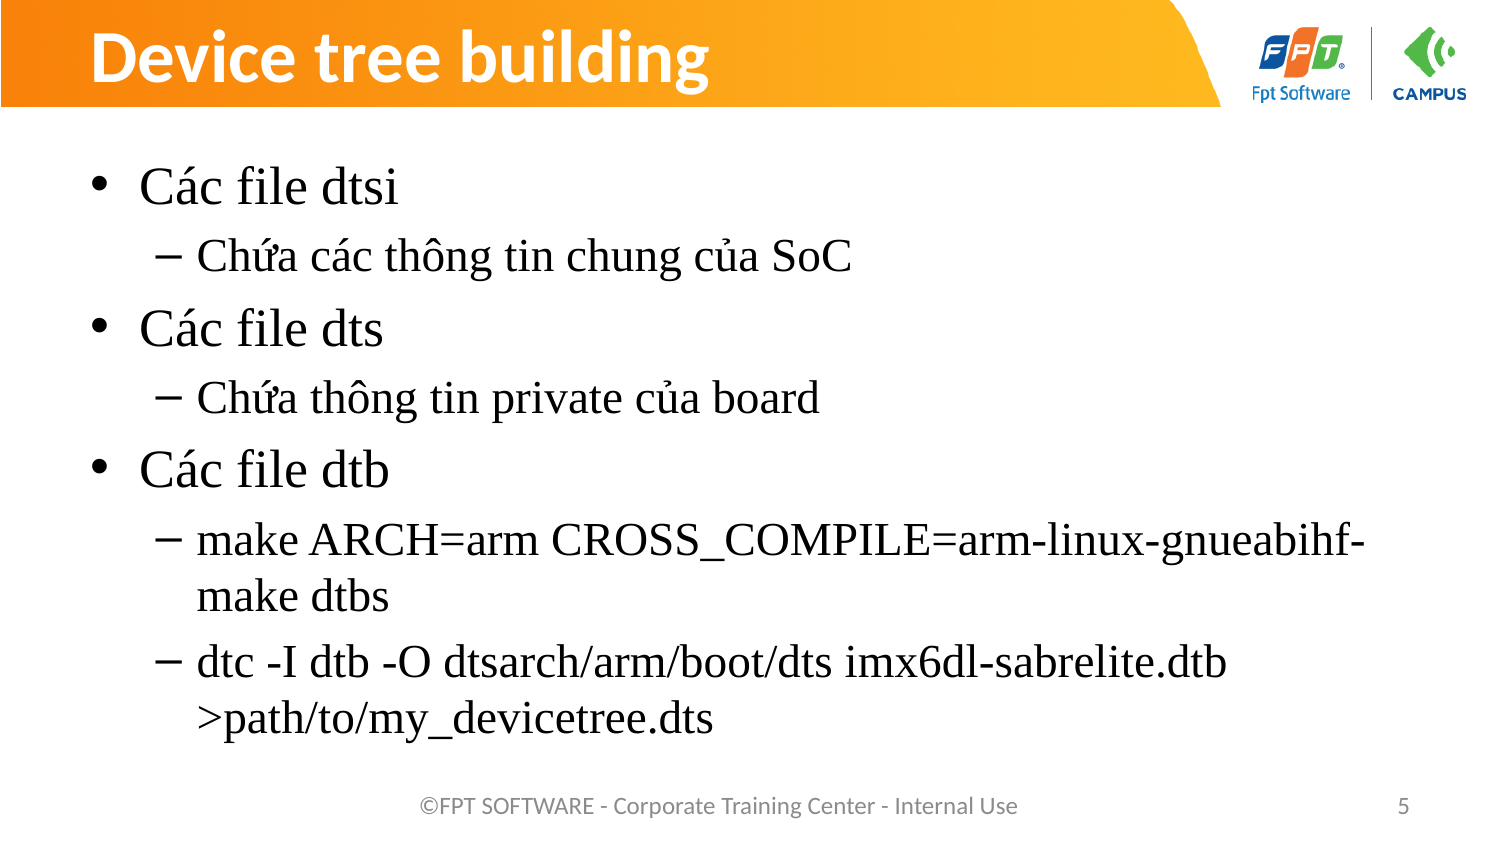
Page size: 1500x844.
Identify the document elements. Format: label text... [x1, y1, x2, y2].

slide_number 5 [1074, 782, 1425, 827]
list Các file dtsi Chứa các thông tin chung của SoC Các file dts Chứa thông tin private của board Các file dtb make ARCH=arm CROSS_COMPILE=arm-linux-gnueabihf- make dtbs dtc -I dtb -O dtsarch/arm/boot/dts imx6dl-sabrelite.dtb >path/to/my_devicetree.dts [75, 142, 1425, 754]
picture [1, 0, 1499, 844]
footer ©FPT SOFTWARE - Corporate Training Center - Internal Use [395, 782, 1043, 827]
title Device tree building [75, 0, 1176, 106]
